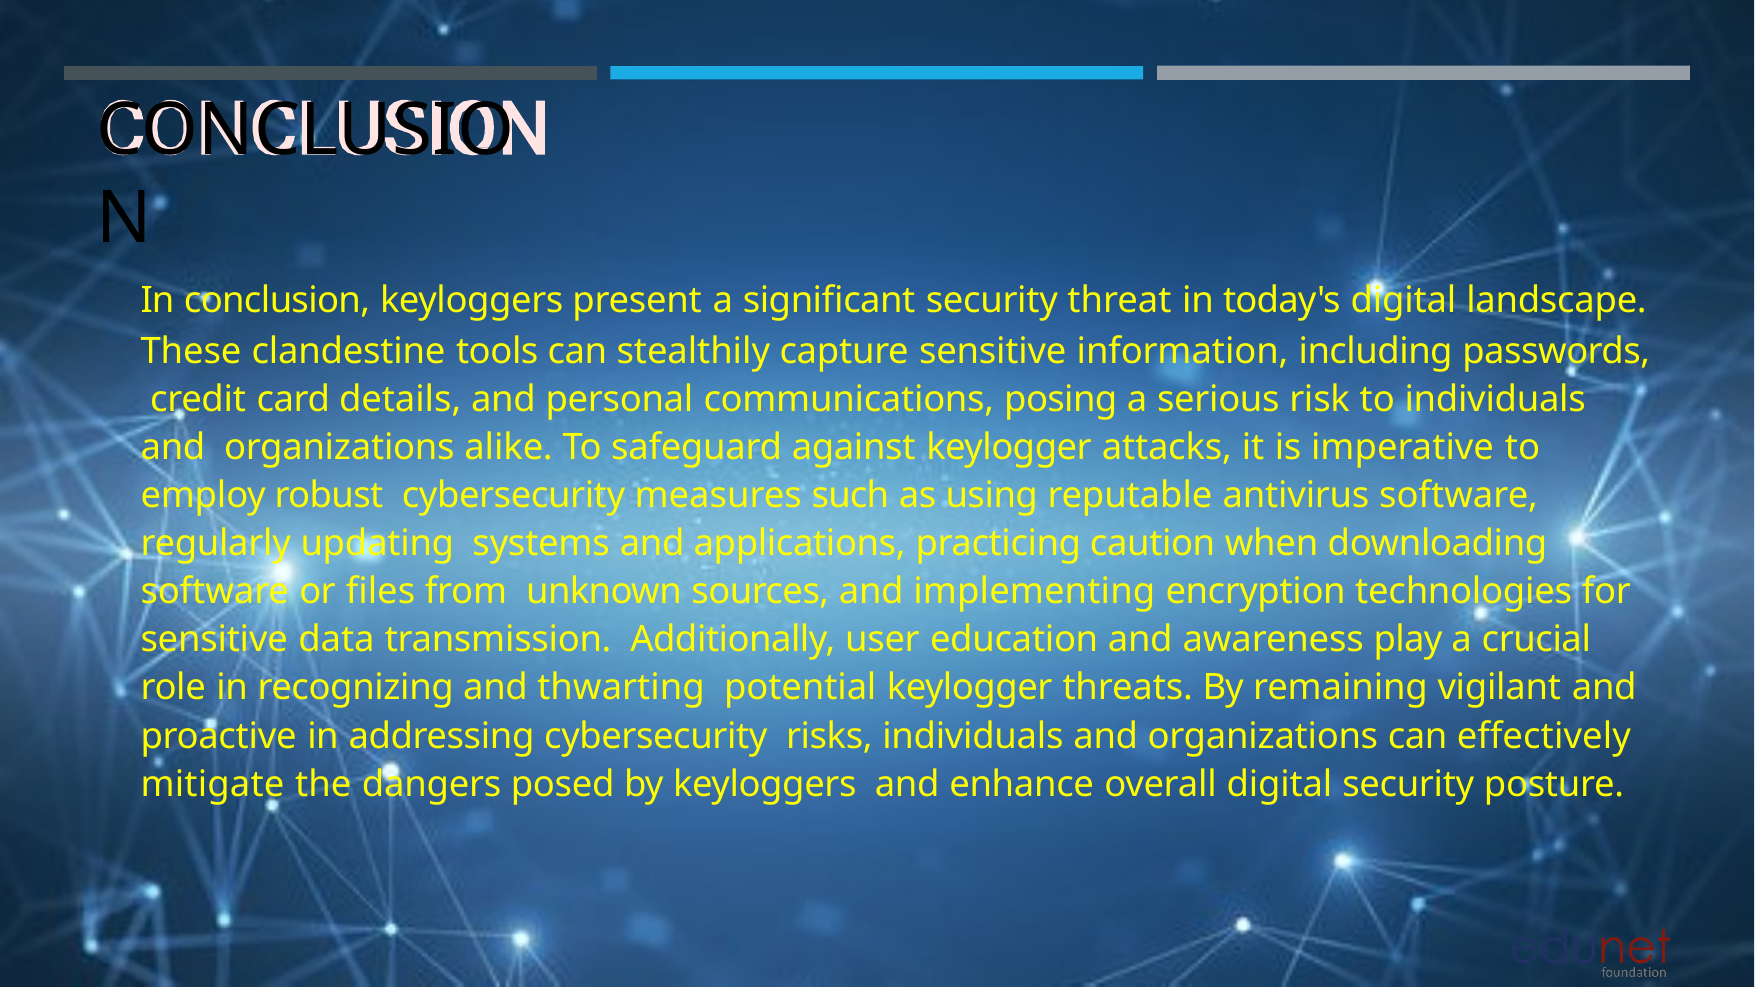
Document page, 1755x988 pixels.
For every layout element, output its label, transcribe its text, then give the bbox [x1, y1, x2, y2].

text_box In conclusion, keyloggers present a signiﬁcant security threat in today's digital landscape. These clandestine tools can stealthily capture sensitive information, including passwords, credit card details, and personal communications, posing a serious risk to individuals and organizations alike. To safeguard against keylogger attacks, it is imperative to employ robust cybersecurity measures such as using reputable antivirus software, regularly updating systems and applications, practicing caution when downloading software or ﬁles from unknown sources, and implementing encryption technologies for sensitive data transmission. Additionally, user education and awareness play a crucial role in recognizing and thwarting potential keylogger threats. By remaining vigilant and proactive in addressing cybersecurity risks, individuals and organizations can effectively mitigate the dangers posed by keyloggers and enhance overall digital security posture. [94, 254, 1658, 804]
picture [0, 0, 1755, 987]
title CONCLUSION [94, 79, 552, 254]
